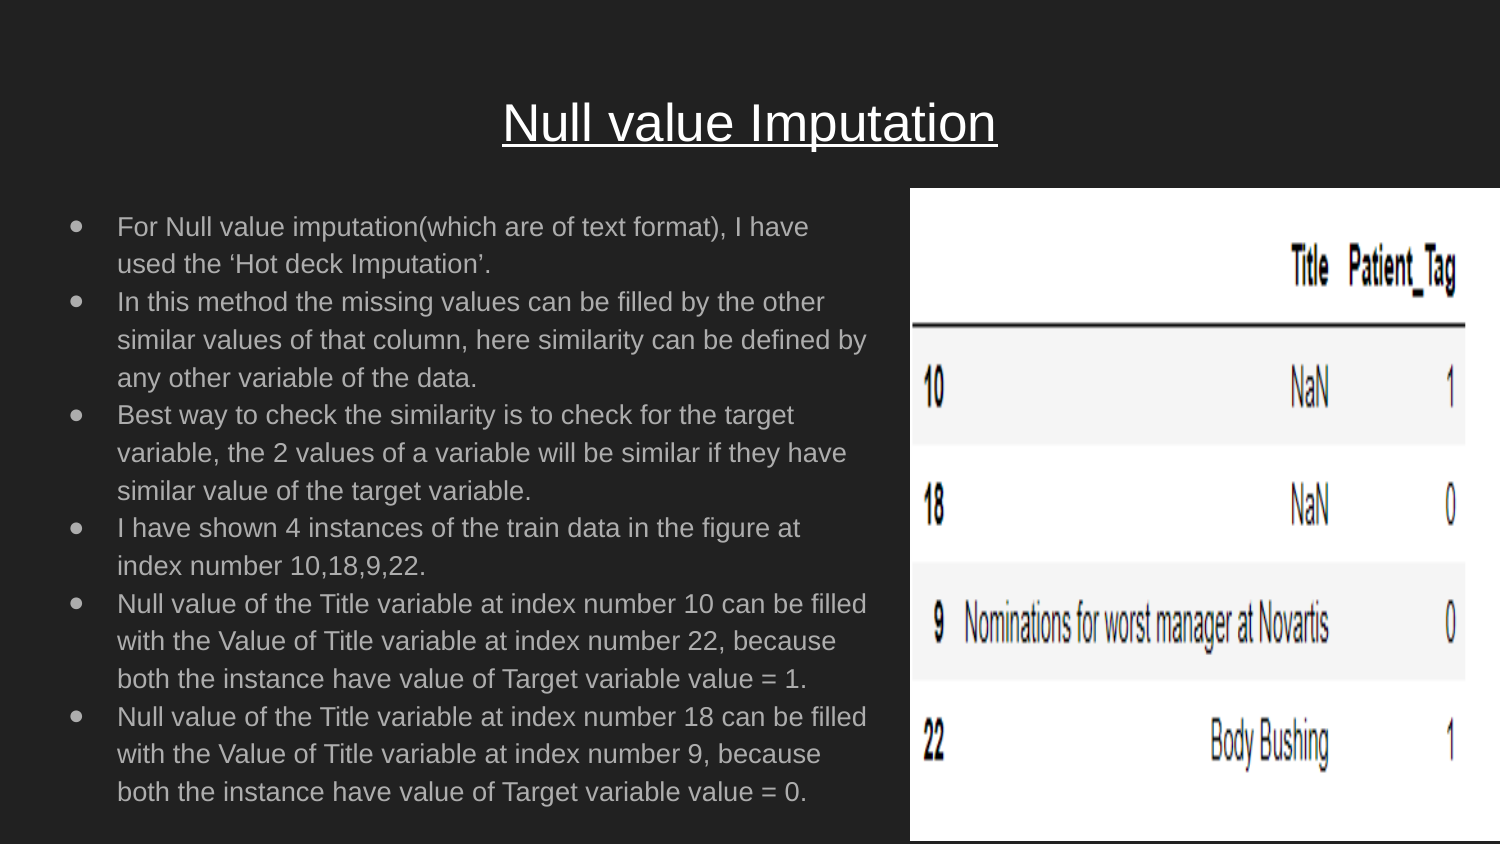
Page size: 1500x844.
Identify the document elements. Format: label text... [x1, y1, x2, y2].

list For Null value imputation(which are of text format), I have used the ‘Hot deck Imputation’. In this method the missing values can be filled by the other similar values of that column, here similarity can be defined by any other variable of the data. Best way to check the similarity is to check for the target variable, the 2 values of a variable will be similar if they have similar value of the target variable. I have shown 4 instances of the train data in the figure at index number 10,18,9,22. Null value of the Title variable at index number 10 can be filled with the Value of Title variable at index number 22, because both the instance have value of Target variable value = 1. Null value of the Title variable at index number 18 can be filled with the Value of Title variable at index number 9, because both the instance have value of Target variable value = 0. [31, 189, 885, 841]
picture [909, 188, 1500, 842]
title Null value Imputation [51, 72, 1449, 167]
